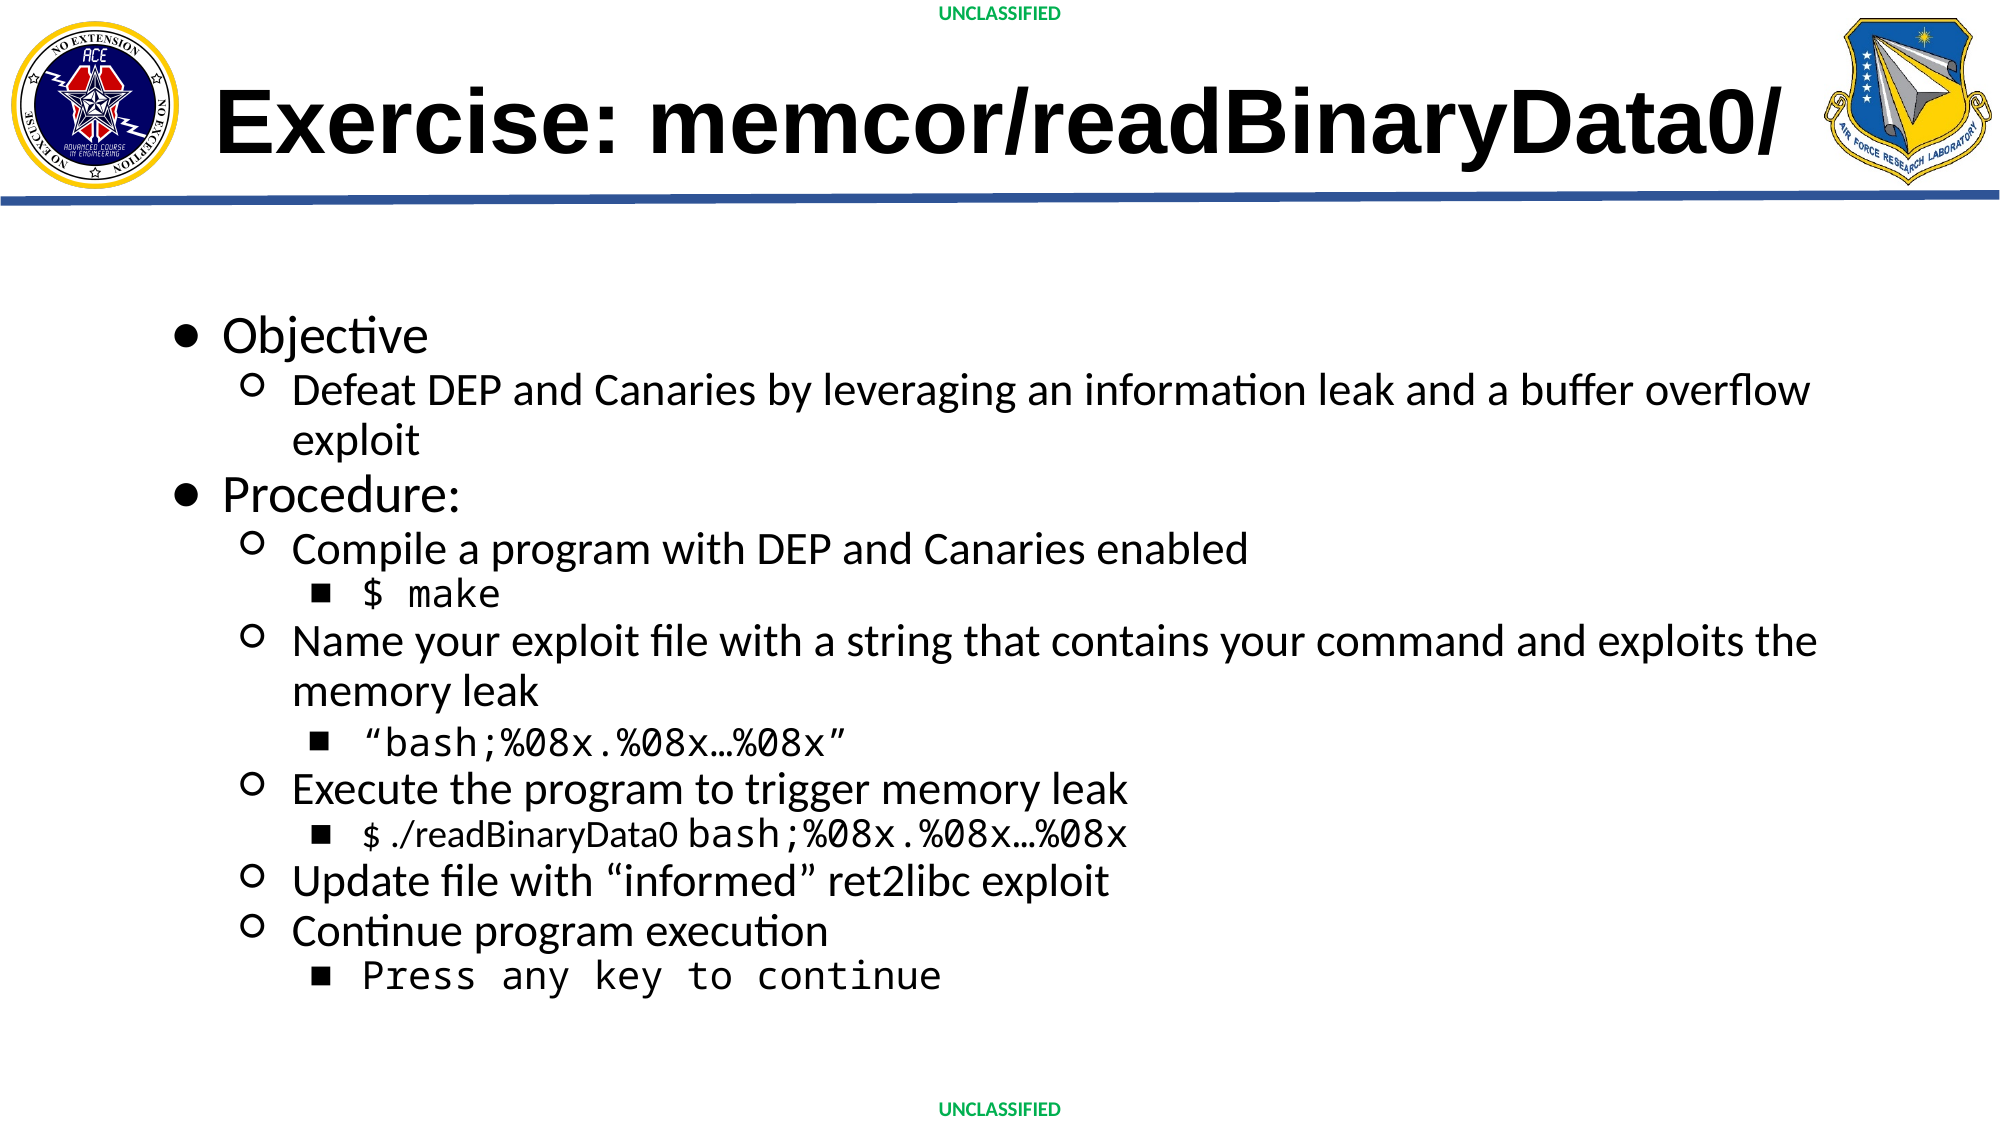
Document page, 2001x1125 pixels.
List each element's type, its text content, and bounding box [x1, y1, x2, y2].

list Objective Defeat DEP and Canaries by leveraging an information leak and a buffer overflow exploit Procedure: Compile a program with DEP and Canaries enabled $ make Name your exploit file with a string that contains your command and exploits the memory leak “bash;%08x.%08x…%08x” Execute the program to trigger memory leak $ ./readBinaryData0 bash;%08x.%08x…%08x Update file with “informed” ret2libc exploit Continue program execution Press any key to continue [137, 299, 1863, 1014]
picture [8, 18, 182, 192]
picture [1824, 18, 1992, 186]
title Exercise: memcor/readBinaryData0/ [137, 50, 1863, 197]
